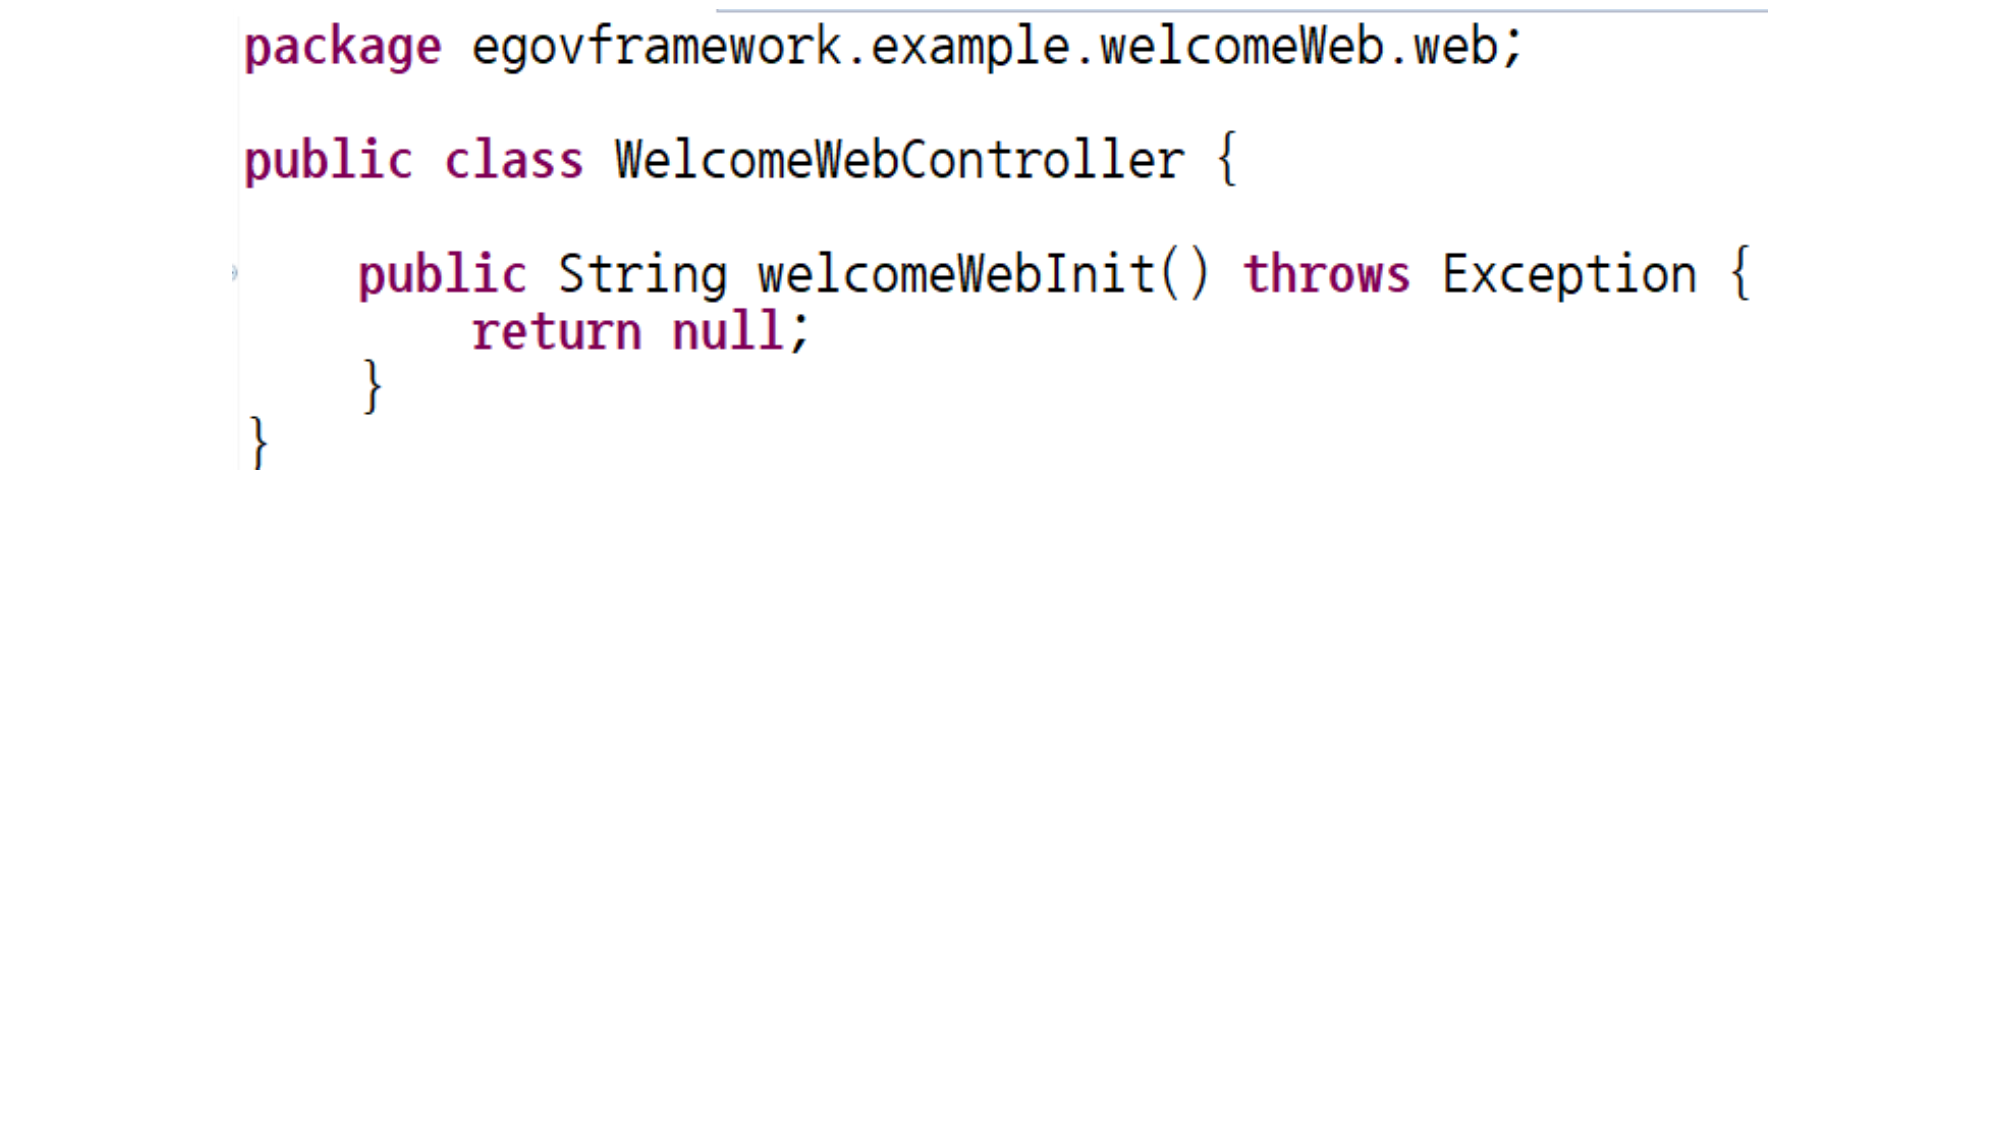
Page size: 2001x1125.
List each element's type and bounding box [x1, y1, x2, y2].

picture [231, 9, 1768, 470]
